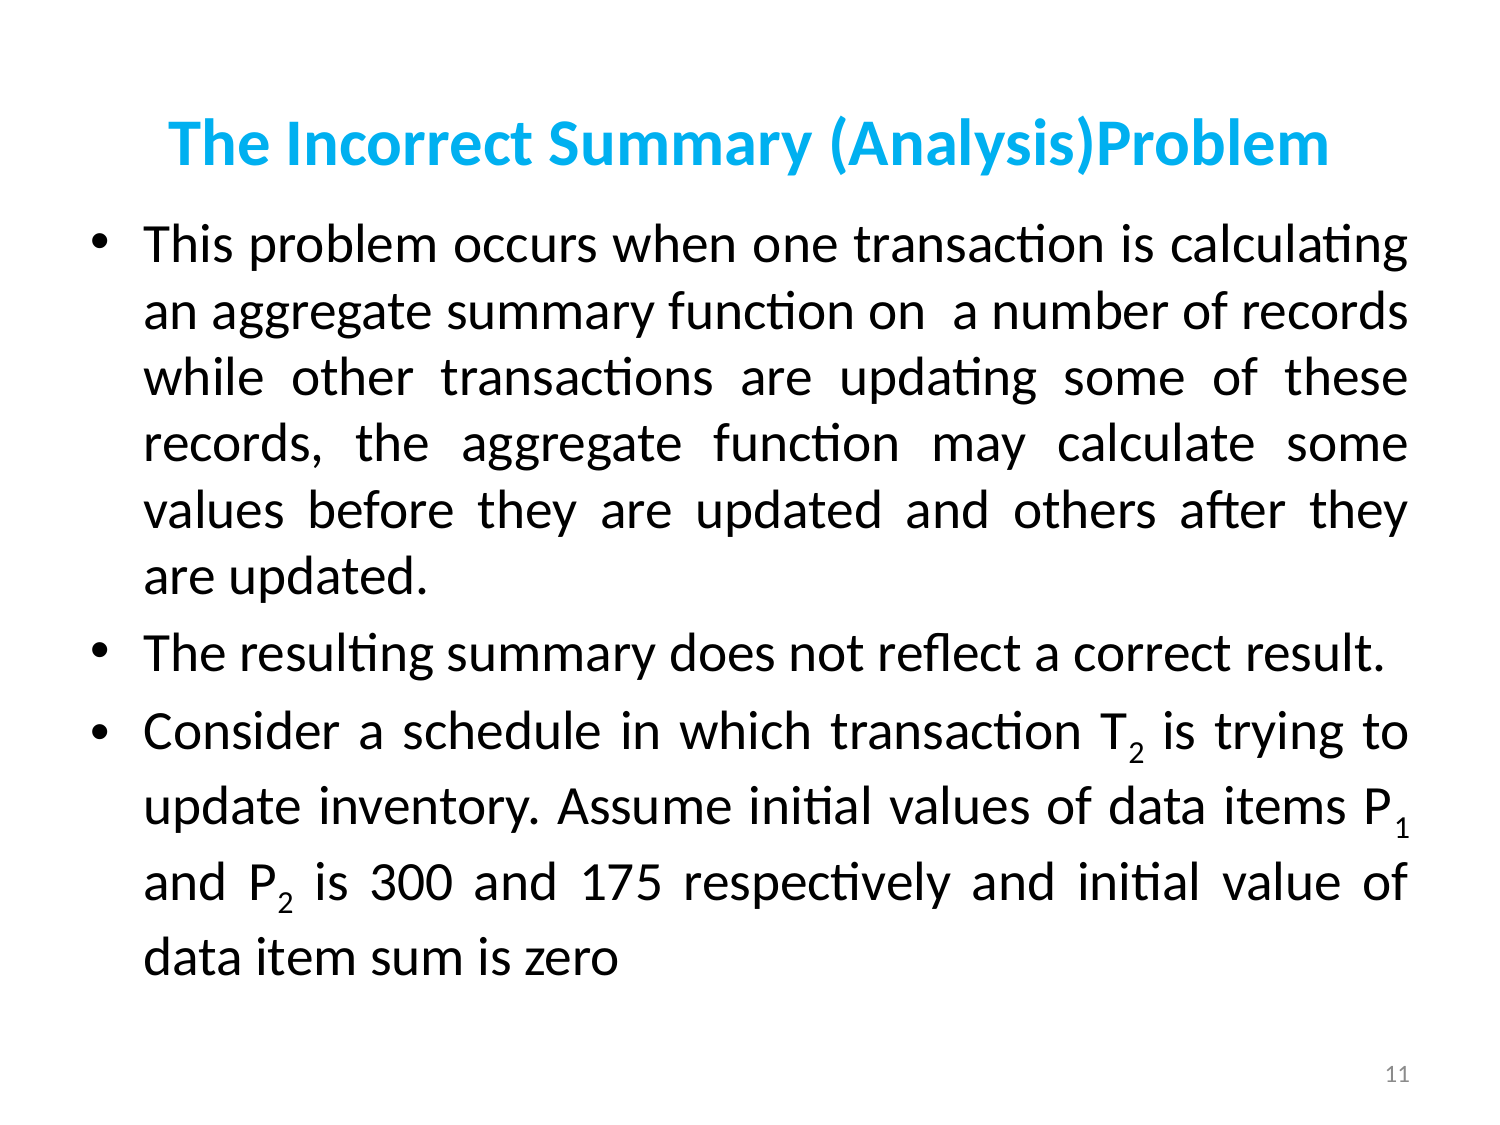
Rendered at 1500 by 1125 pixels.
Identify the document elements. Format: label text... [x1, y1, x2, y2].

list This problem occurs when one transaction is calculating an aggregate summary function on a number of records while other transactions are updating some of these records, the aggregate function may calculate some values before they are updated and others after they are updated. The resulting summary does not reflect a correct result. Consider a schedule in which transaction T2 is trying to update inventory. Assume initial values of data items P1 and P2 is 300 and 175 respectively and initial value of data item sum is zero [75, 200, 1425, 1005]
slide_number 11 [1074, 1042, 1425, 1103]
title The Incorrect Summary (Analysis)Problem [75, 45, 1425, 200]
